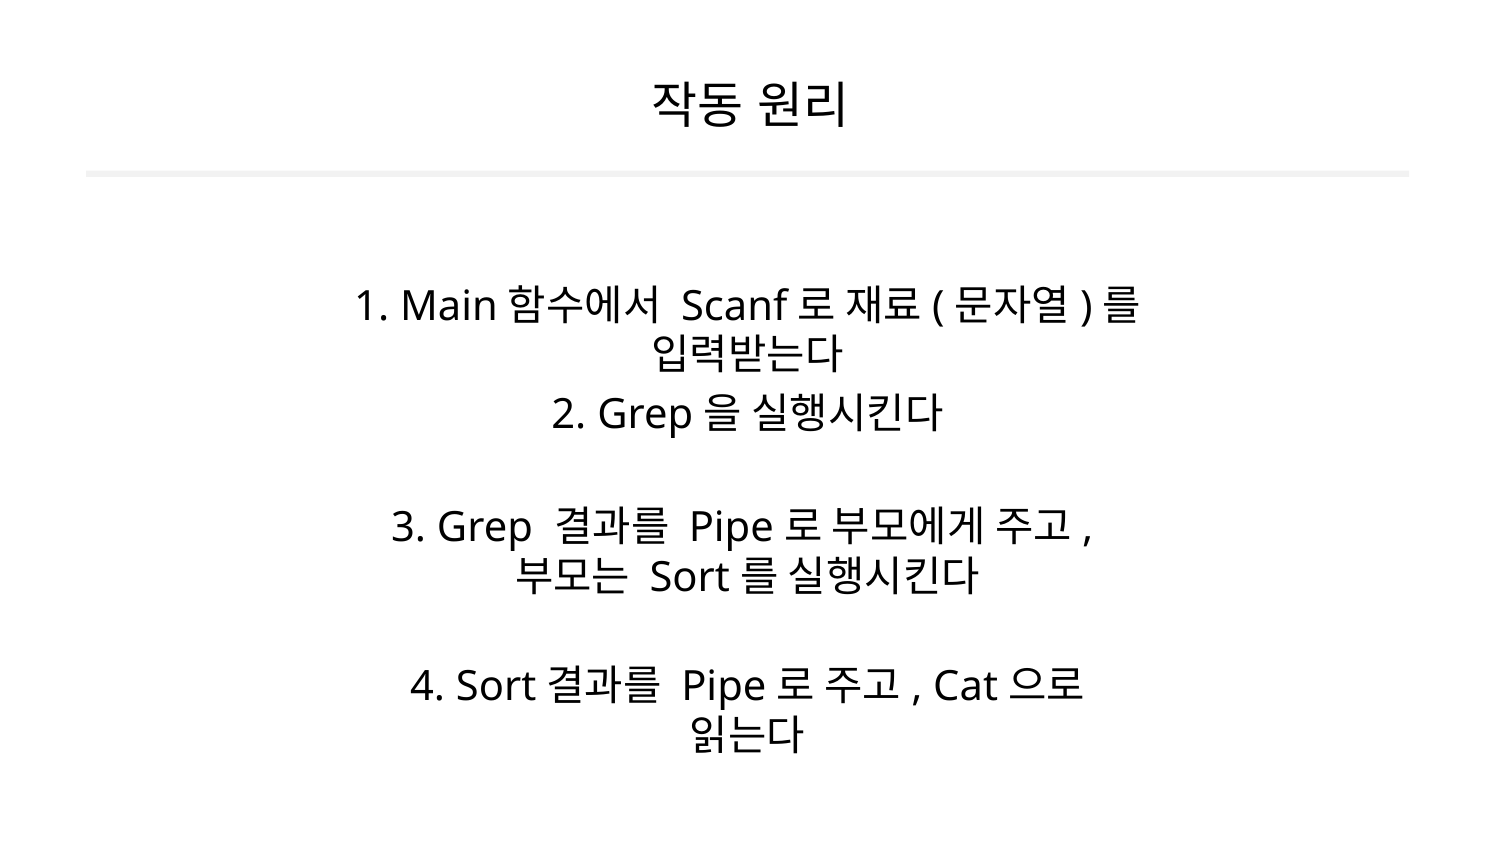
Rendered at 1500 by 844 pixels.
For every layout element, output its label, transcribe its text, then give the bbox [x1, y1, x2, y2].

text_box 3. Grep 결과를 Pipe로 부모에게 주고, 부모는 Sort를 실행시킨다 [348, 492, 1147, 608]
text_box 작동 원리 [75, 33, 1425, 174]
text_box 2. Grep을 실행시킨다 [416, 379, 1079, 445]
text_box 4. Sort결과를 Pipe로 주고, Cat으로 읽는다 [348, 651, 1147, 767]
text_box 1. Main함수에서 Scanf로 재료(문자열)를 입력받는다 [279, 270, 1216, 386]
